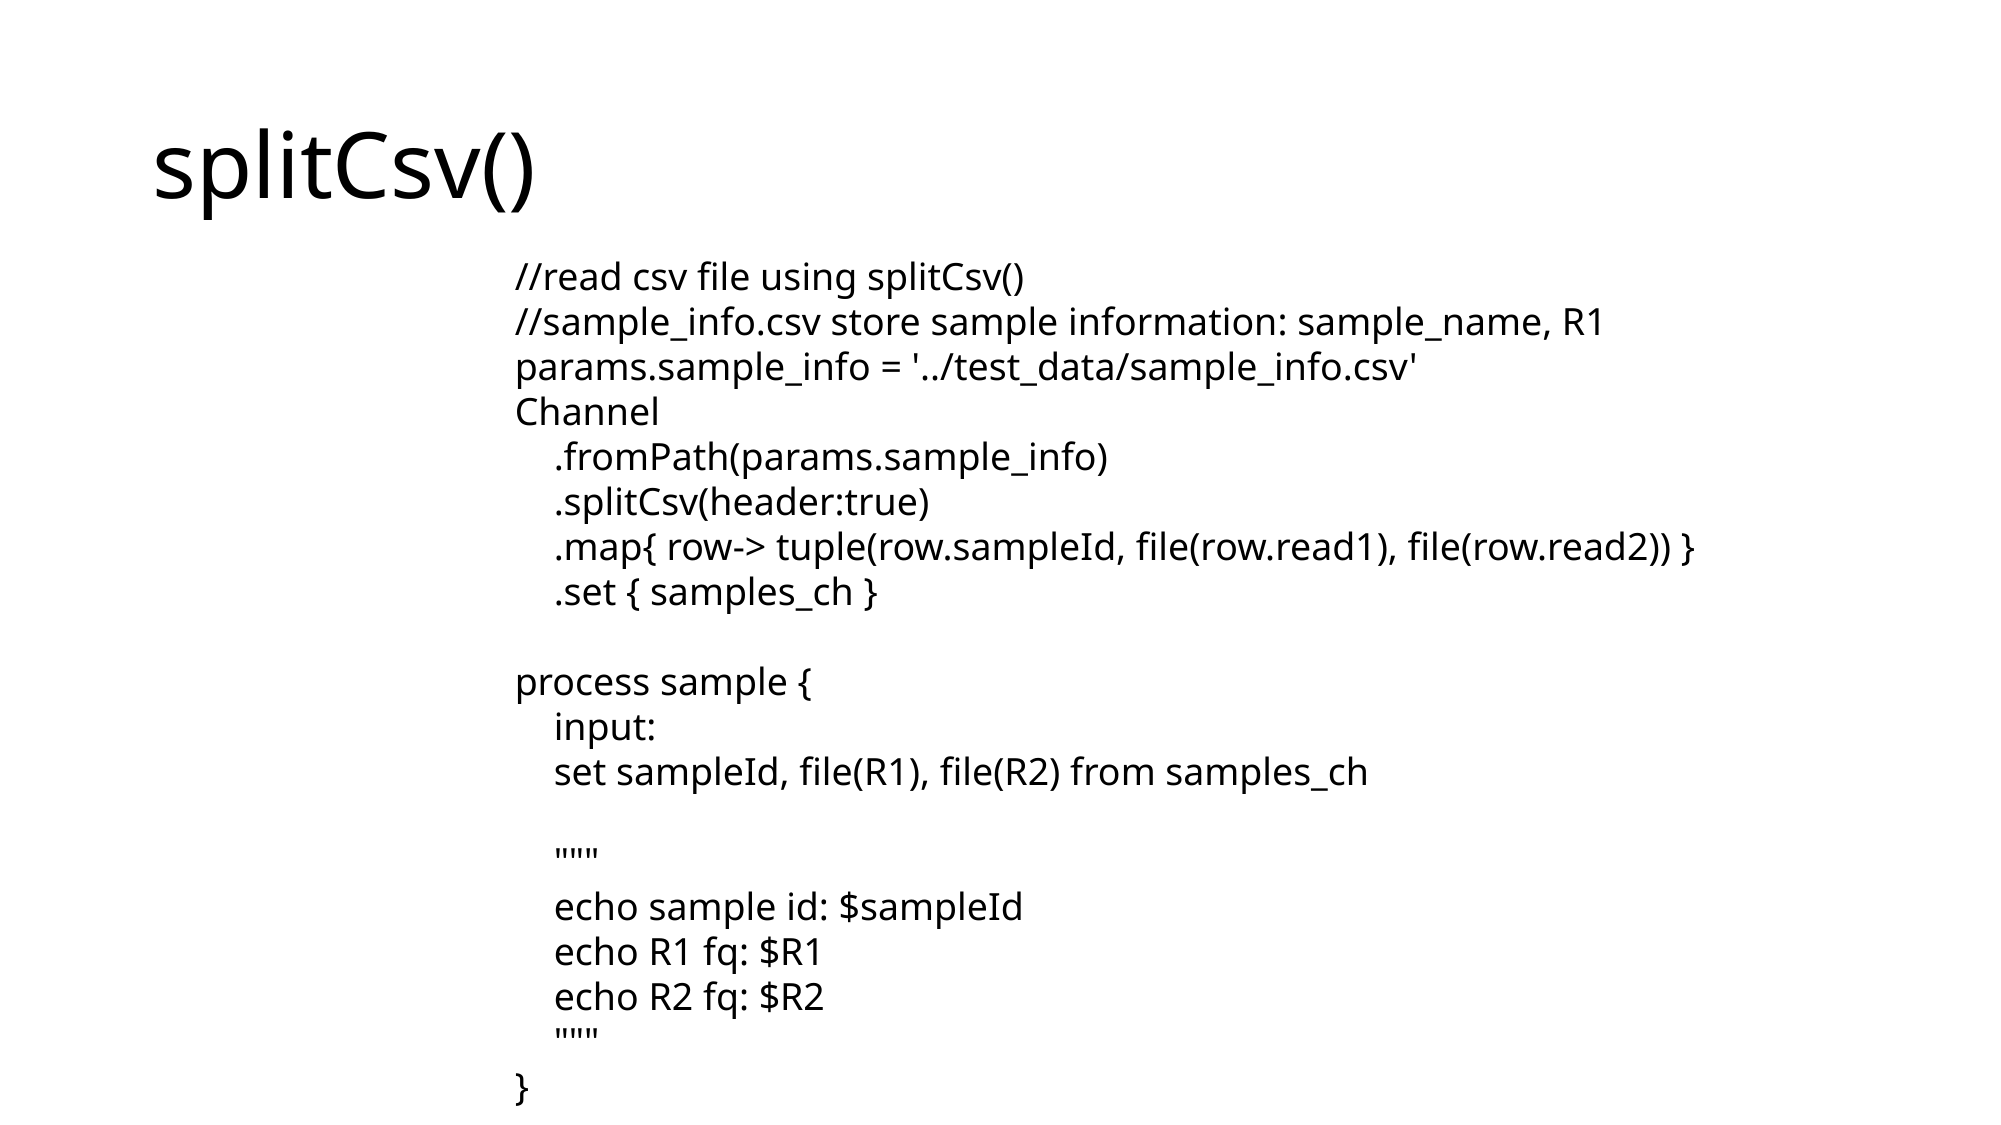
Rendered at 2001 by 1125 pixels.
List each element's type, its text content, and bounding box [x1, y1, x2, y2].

text_box //read csv file using splitCsv() //sample_info.csv store sample information: sample_name, R1 params.sample_info = '../test_data/sample_info.csv' Channel .fromPath(params.sample_info) .splitCsv(header:true) .map{ row-> tuple(row.sampleId, file(row.read1), file(row.read2)) } .set { samples_ch } process sample { input: set sampleId, file(R1), file(R2) from samples_ch """ echo sample id: $sampleId echo R1 fq: $R1 echo R2 fq: $R2 """ } [499, 245, 1955, 1116]
title splitCsv() [137, 59, 1863, 278]
